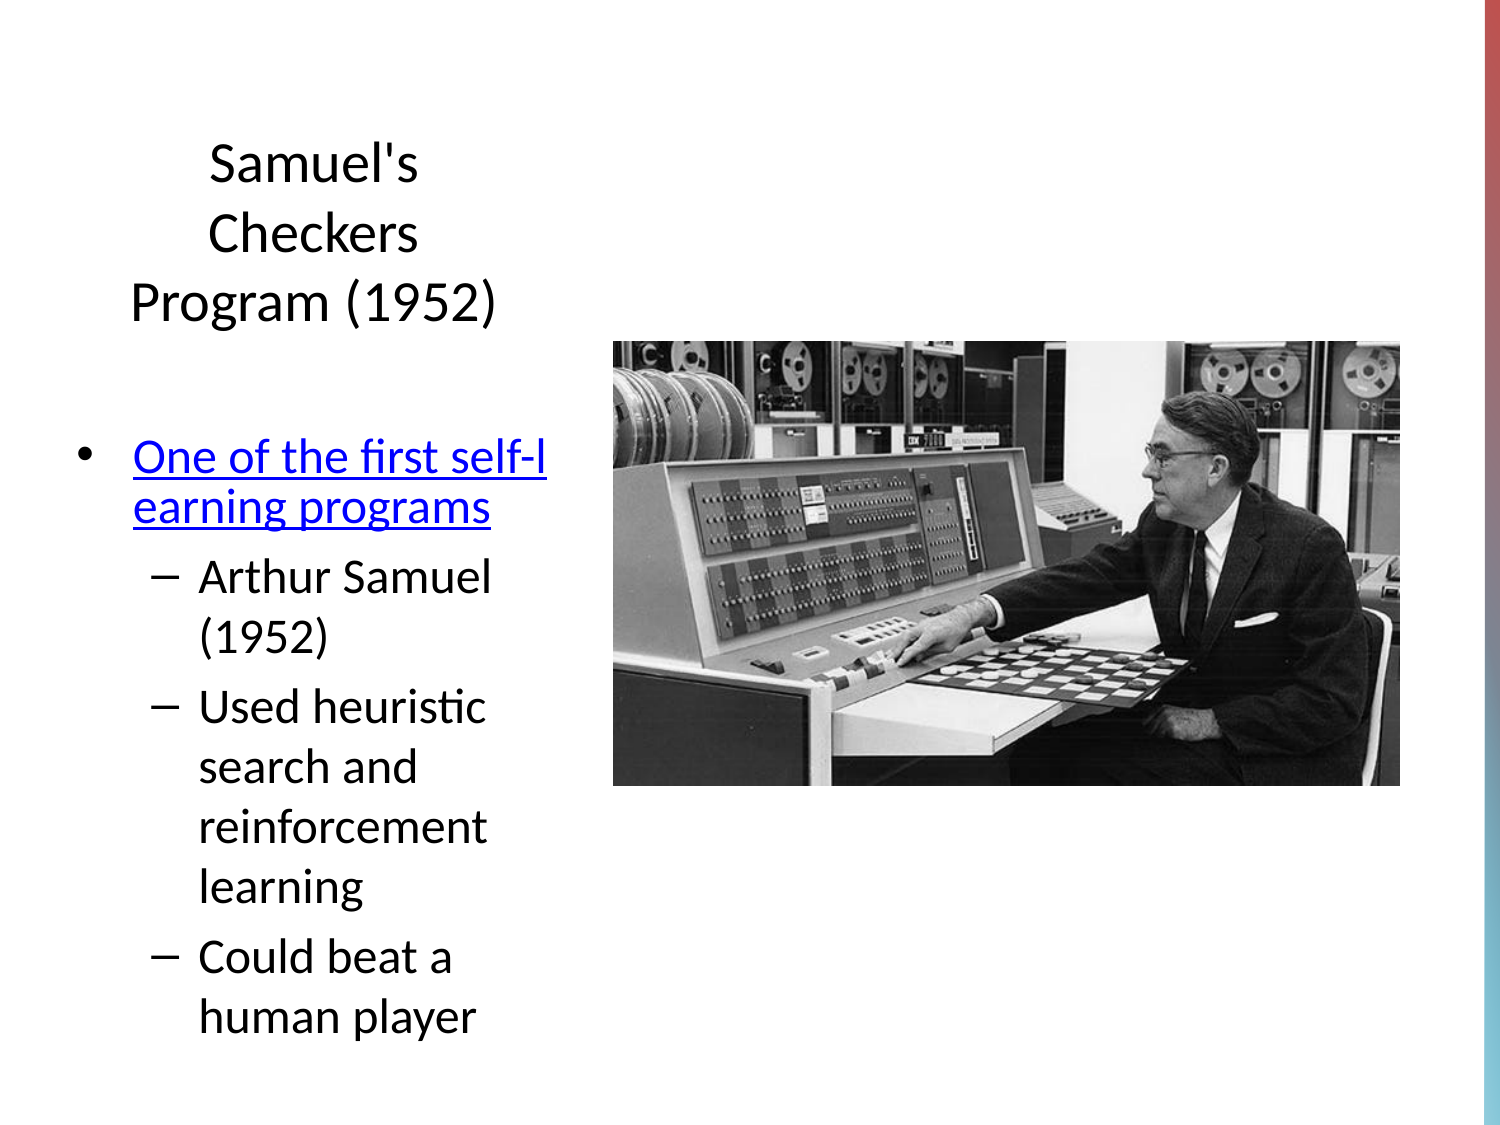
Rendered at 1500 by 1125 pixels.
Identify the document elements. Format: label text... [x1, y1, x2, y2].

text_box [1484, 0, 1500, 1125]
list One of the first self-learning programs Arthur Samuel (1952) Used heuristic search and reinforcement learning Could beat a human player [61, 415, 568, 982]
title Samuel's Checkers Program (1952) [101, 76, 527, 342]
picture [613, 340, 1400, 786]
